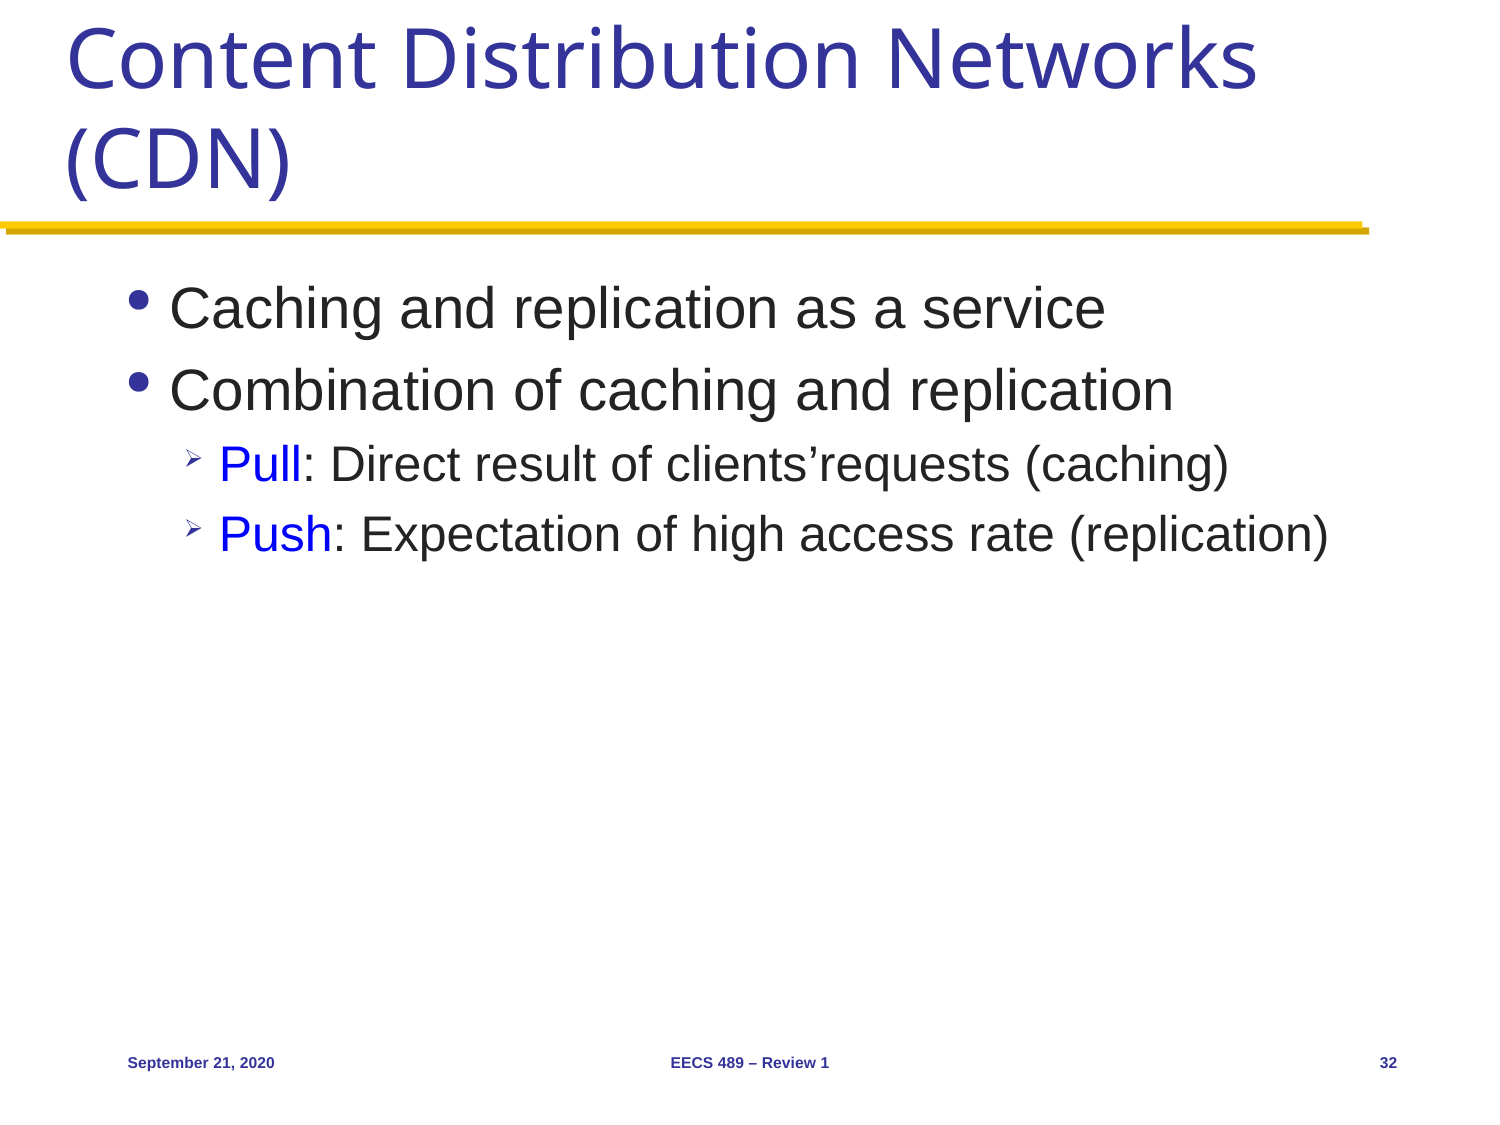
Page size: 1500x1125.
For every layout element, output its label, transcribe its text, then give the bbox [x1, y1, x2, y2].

footer EECS 489 – Review 1 [512, 1024, 988, 1101]
slide_number 32 [1312, 1024, 1413, 1101]
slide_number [112, 1024, 426, 1101]
list Caching and replication as a service Combination of caching and replication Pull: Direct result of clients’requests (caching) Push: Expectation of high access rate (replication) [112, 262, 1413, 988]
title Content Distribution Networks (CDN) [49, 24, 1451, 213]
